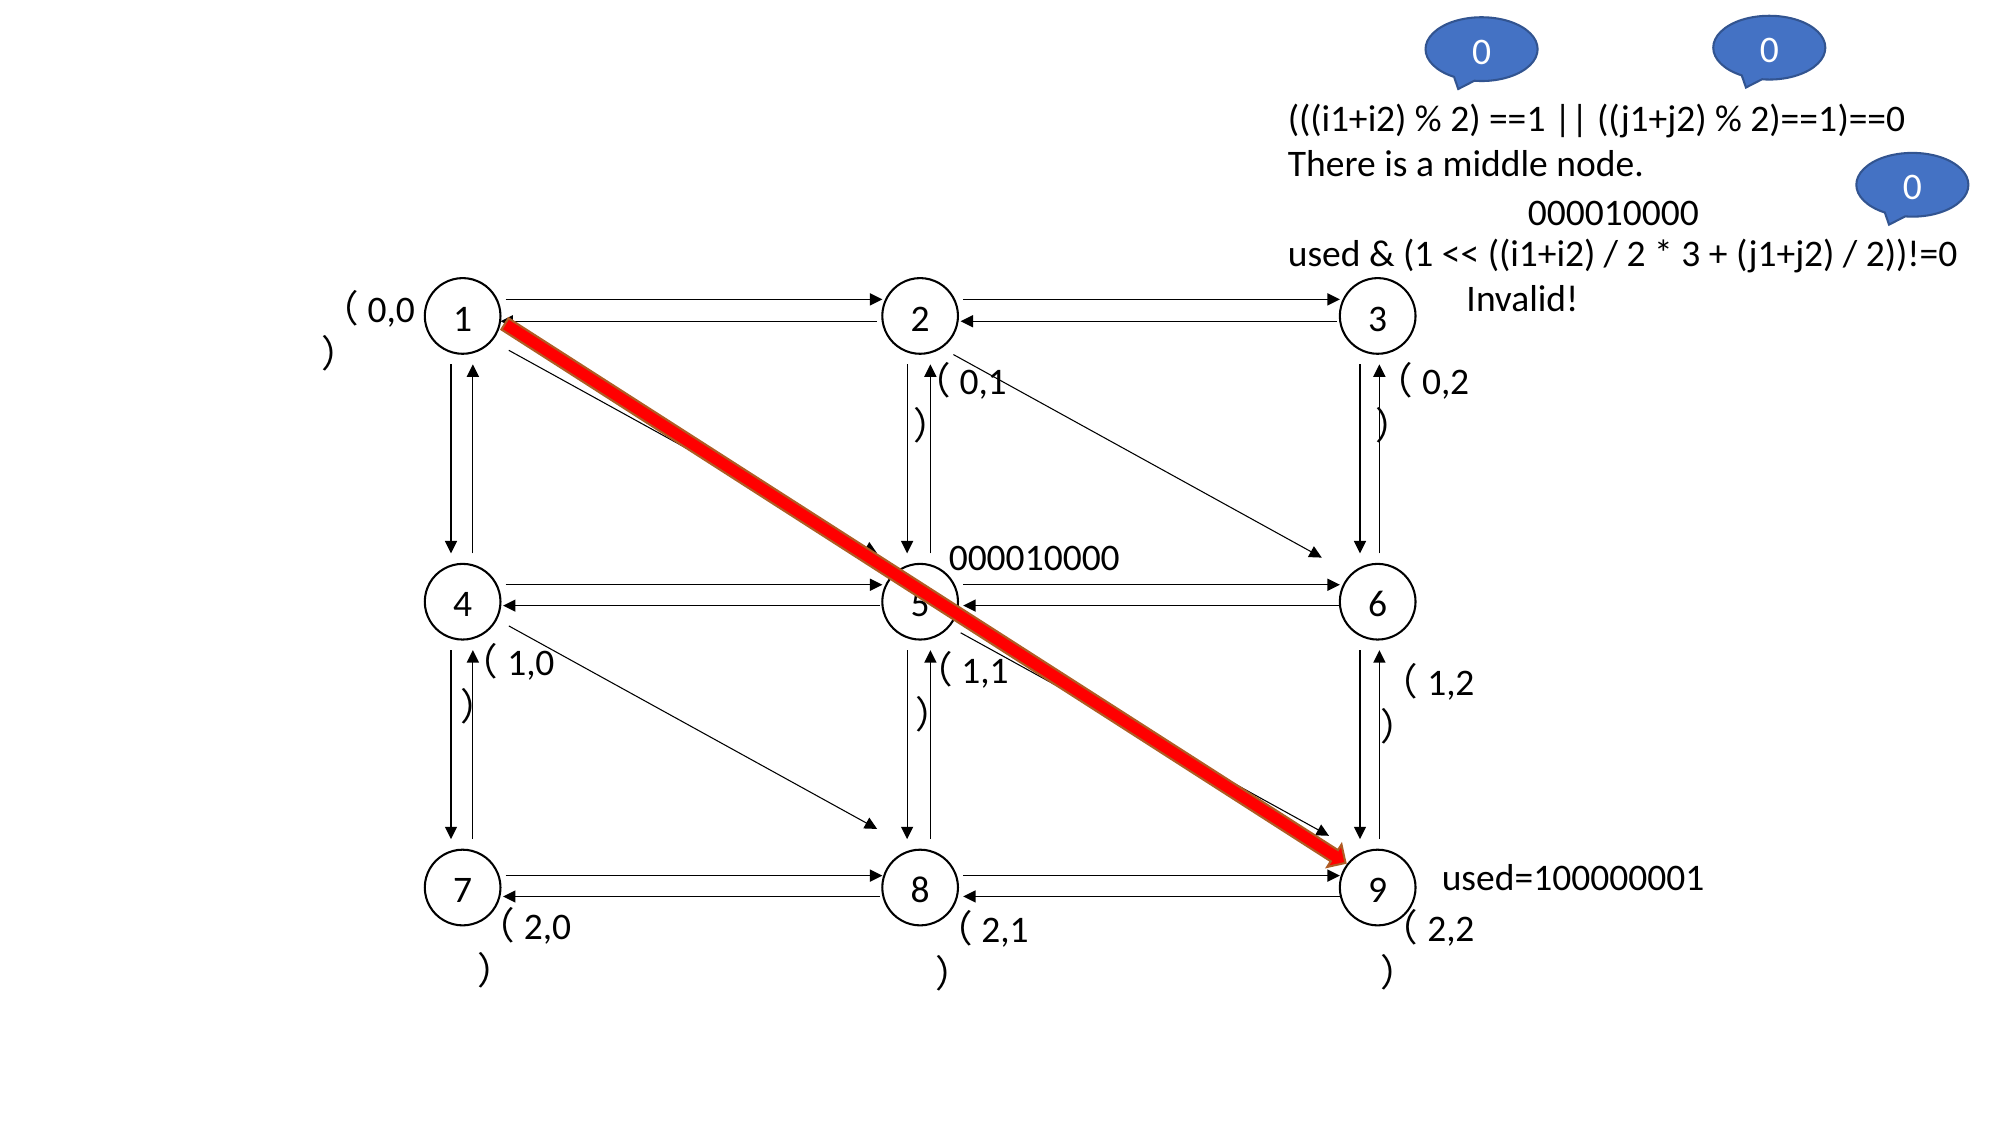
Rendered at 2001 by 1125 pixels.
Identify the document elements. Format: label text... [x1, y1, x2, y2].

text_box used=100000001 [1528, 845, 1720, 905]
text_box 0 [1855, 151, 1970, 227]
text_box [306, 277, 1528, 959]
text_box 000010000 [1513, 180, 1714, 241]
text_box 0 [1712, 14, 1827, 89]
text_box 0 [1424, 16, 1539, 91]
text_box (((i1+i2) % 2) ==1 || ((j1+j2) % 2)==1)==0 There is a middle node. used & (1 << ((i1+i2) / 2 * 3 + (j1+j2) / 2))!=0 Invalid! [1273, 86, 1974, 327]
